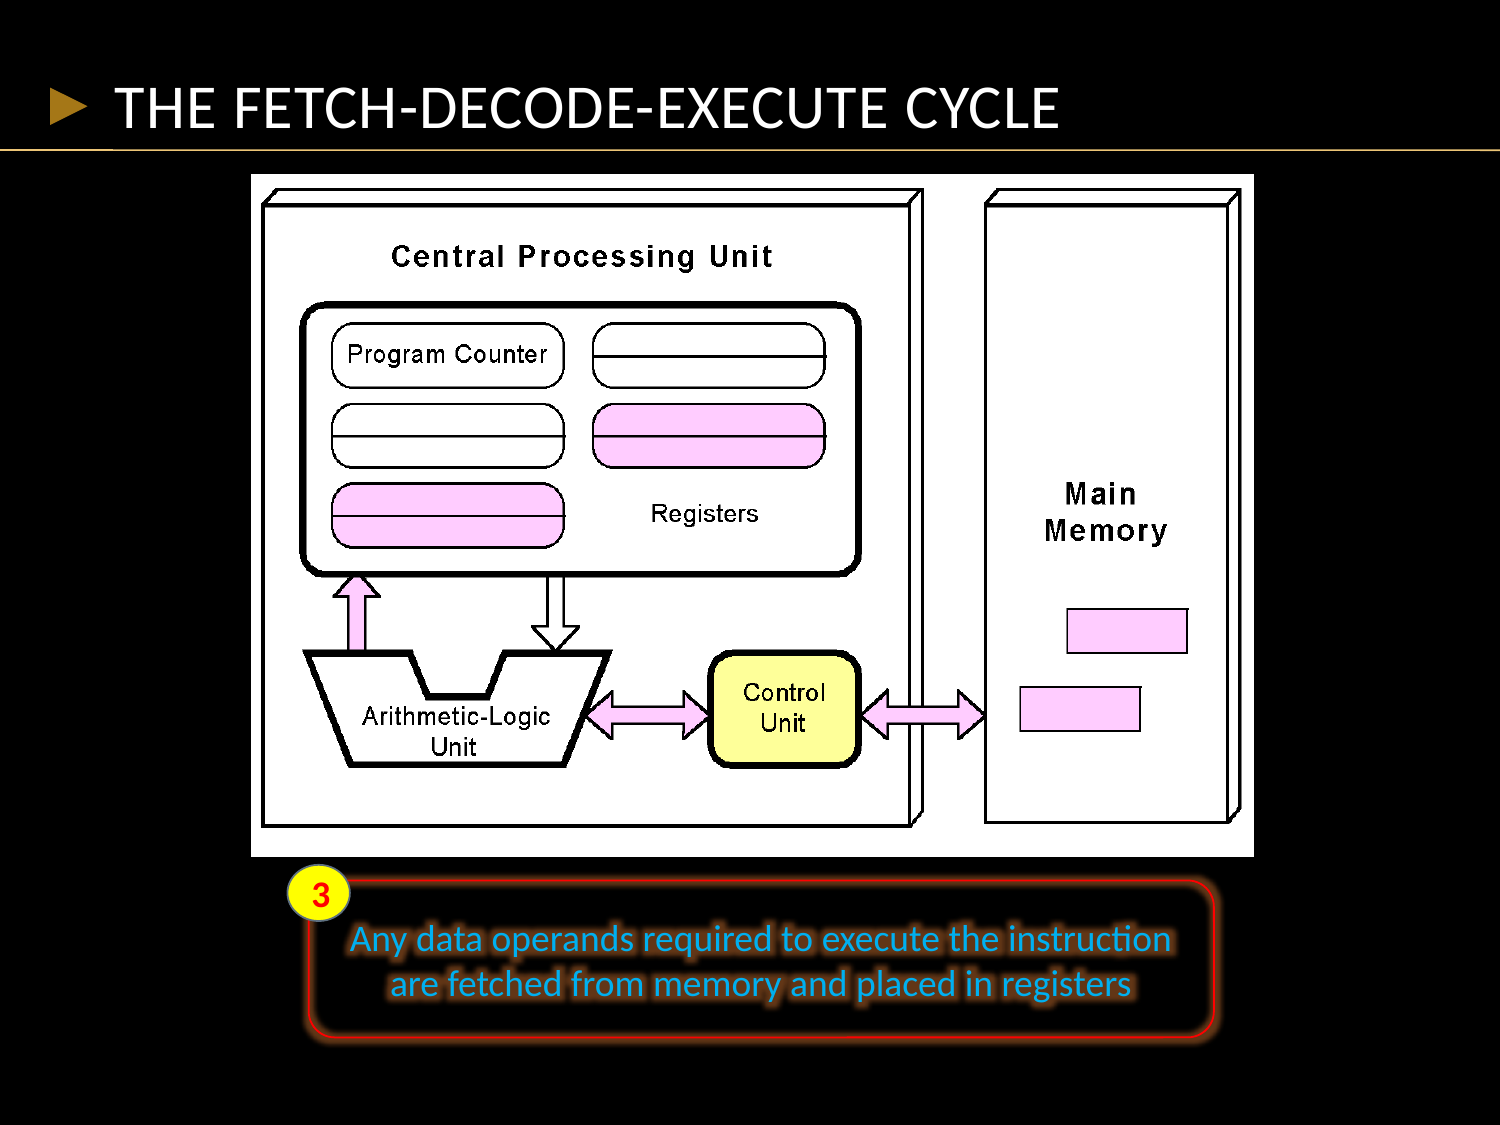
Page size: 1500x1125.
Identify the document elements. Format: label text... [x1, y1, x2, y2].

picture [250, 174, 1254, 858]
text_box [87, 802, 1388, 1082]
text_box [287, 870, 1215, 1038]
title The fetch-decode-execute cycle [99, 45, 1400, 149]
